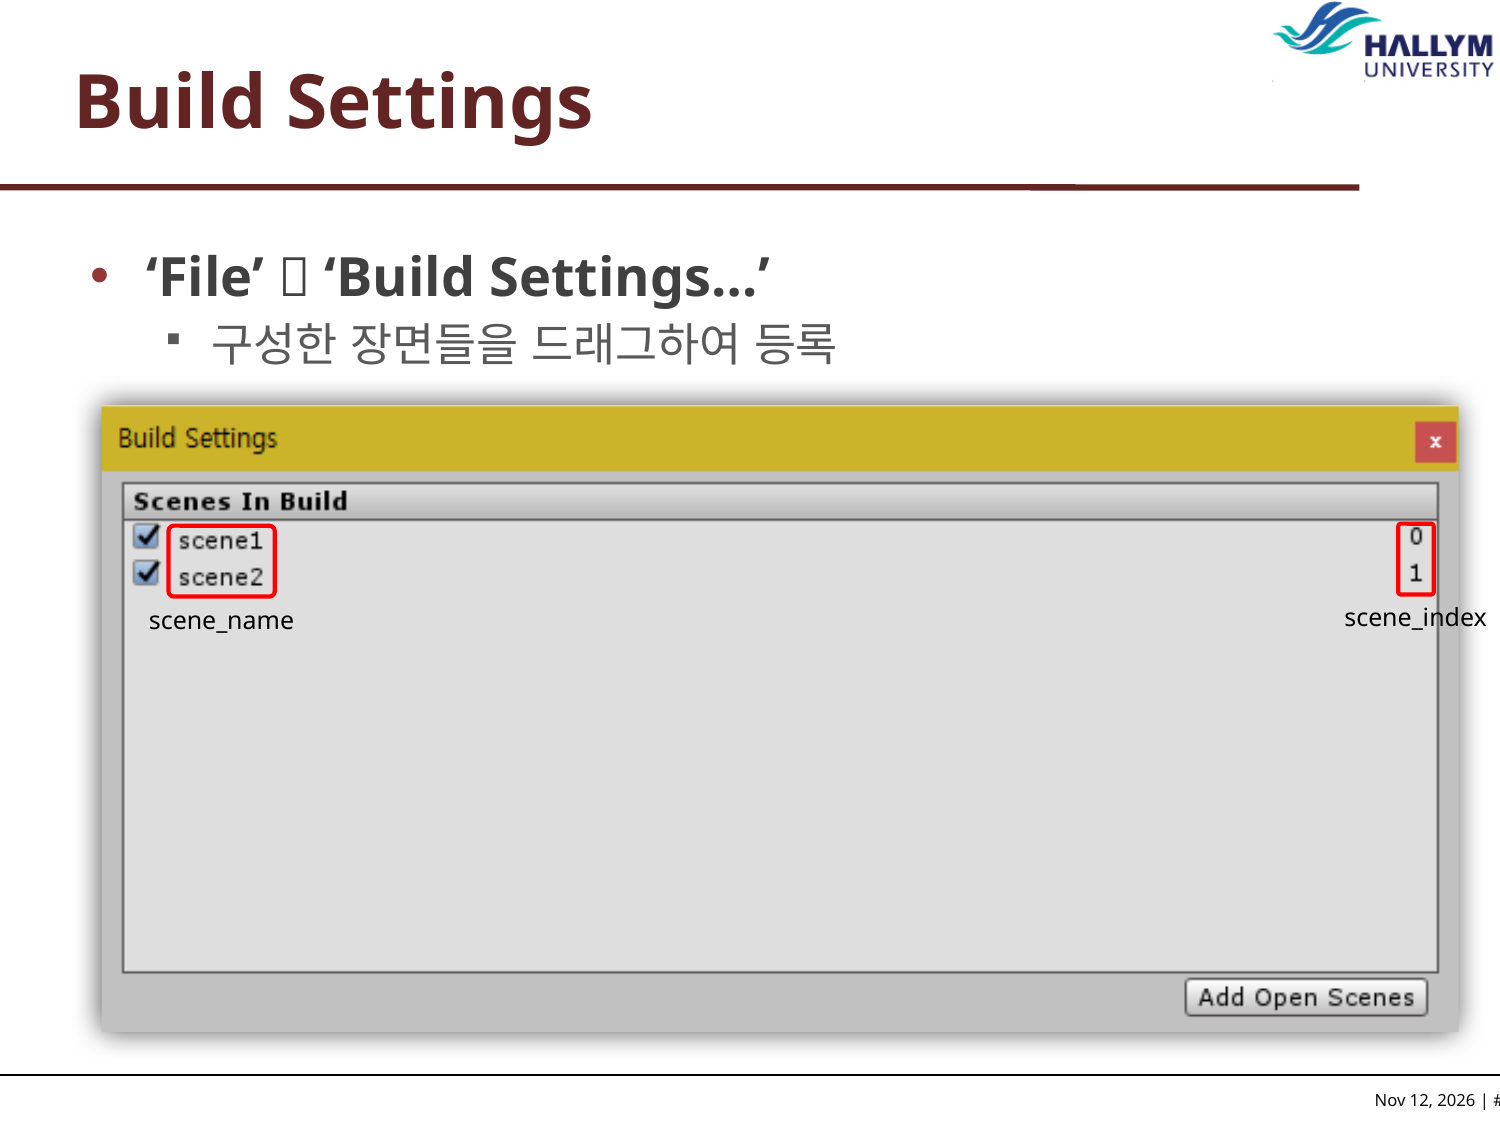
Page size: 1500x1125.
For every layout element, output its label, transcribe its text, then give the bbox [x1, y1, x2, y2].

list ‘File’  ‘Build Settings…’ 구성한 장면들을 드래그하여 등록 [75, 234, 1425, 1032]
title Build Settings [44, 33, 1395, 164]
picture [101, 405, 1459, 1032]
text_box scene_index [1464, 594, 1500, 639]
picture [1269, 0, 1500, 82]
